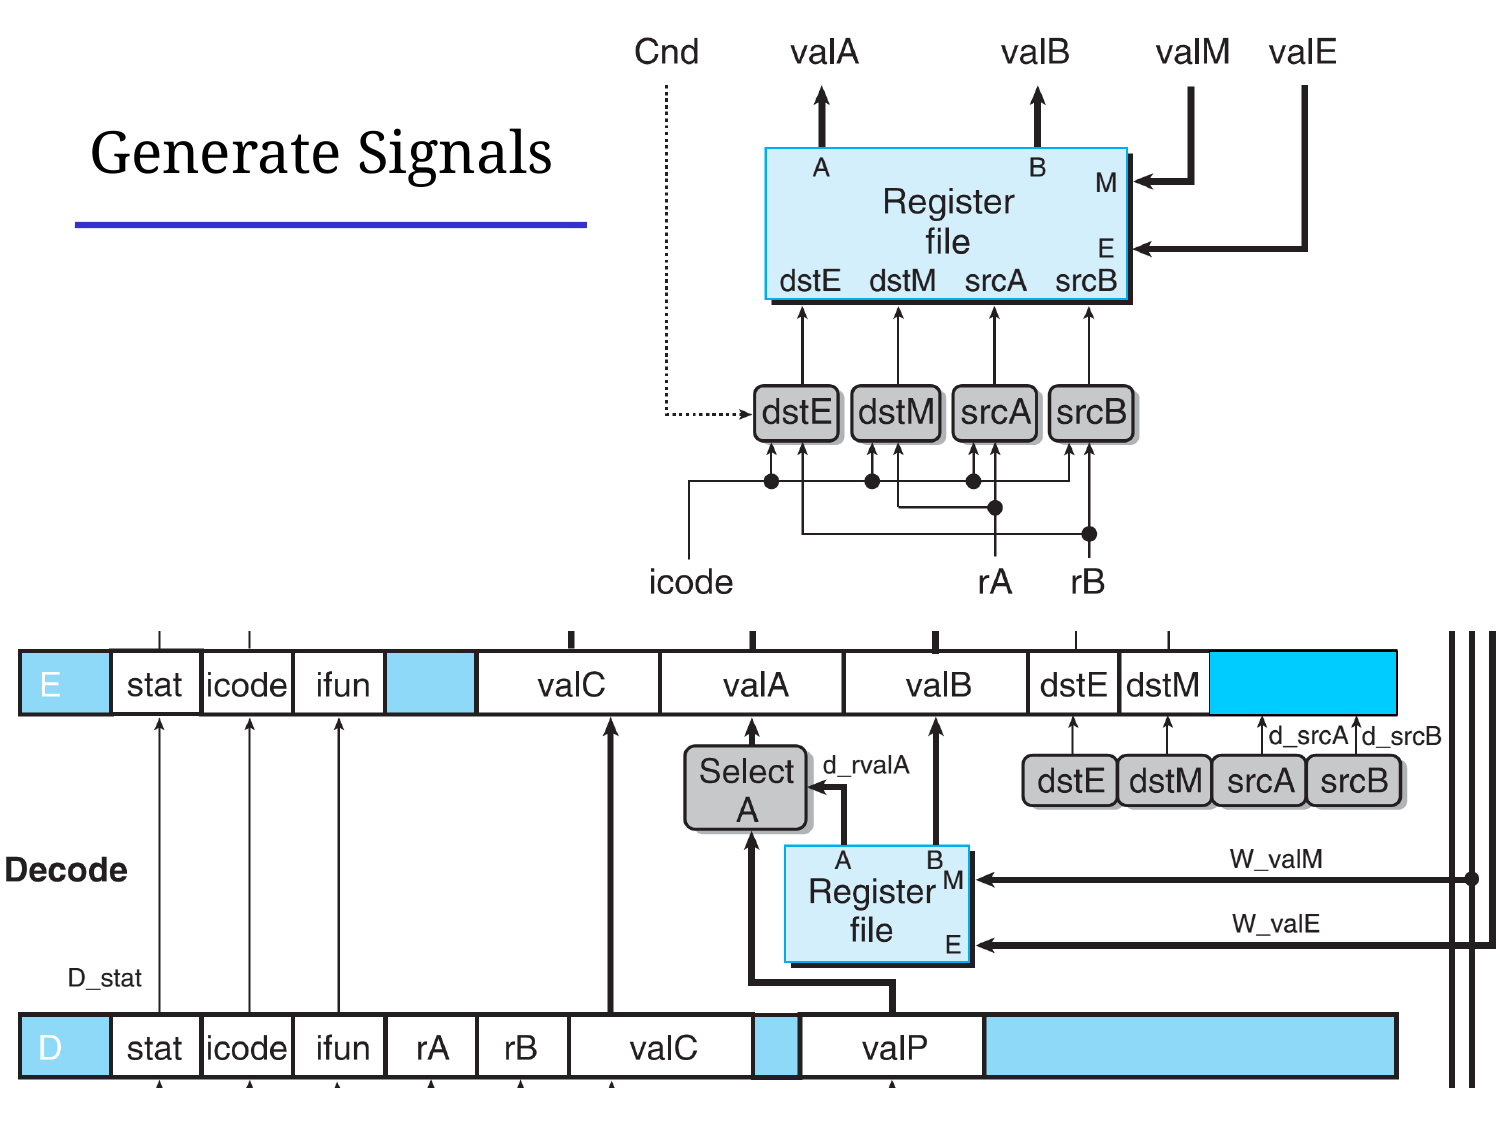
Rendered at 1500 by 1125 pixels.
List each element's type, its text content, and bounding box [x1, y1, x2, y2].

picture [587, 12, 1412, 617]
picture [0, 630, 1500, 1088]
text_box Generate Signals [75, 74, 582, 225]
